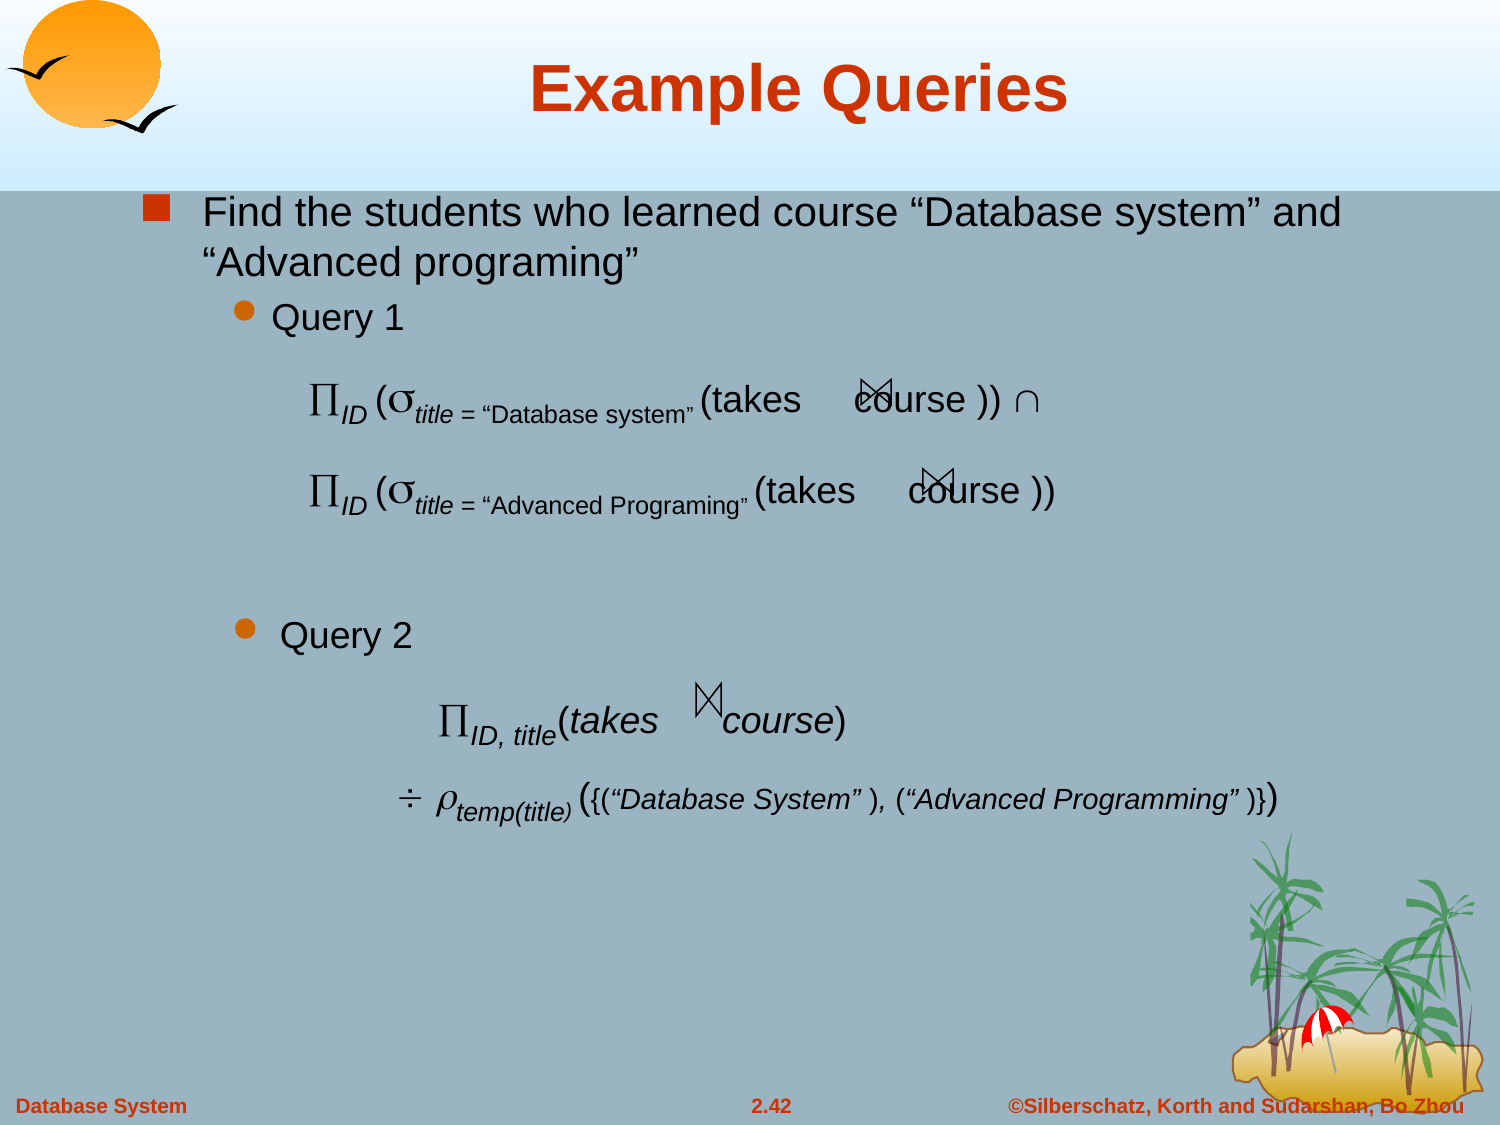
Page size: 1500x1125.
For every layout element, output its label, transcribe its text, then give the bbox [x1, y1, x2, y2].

text_box Query 1 ID (title = “Database system” (takes course ))  ID (title = “Advanced Programing” (takes course )) [143, 285, 1469, 528]
text_box [922, 469, 954, 494]
list Find the students who learned course “Database system” and “Advanced programing” [130, 176, 1388, 301]
title Example Queries [183, 32, 1416, 134]
text_box [861, 379, 892, 405]
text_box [144, 594, 1302, 931]
